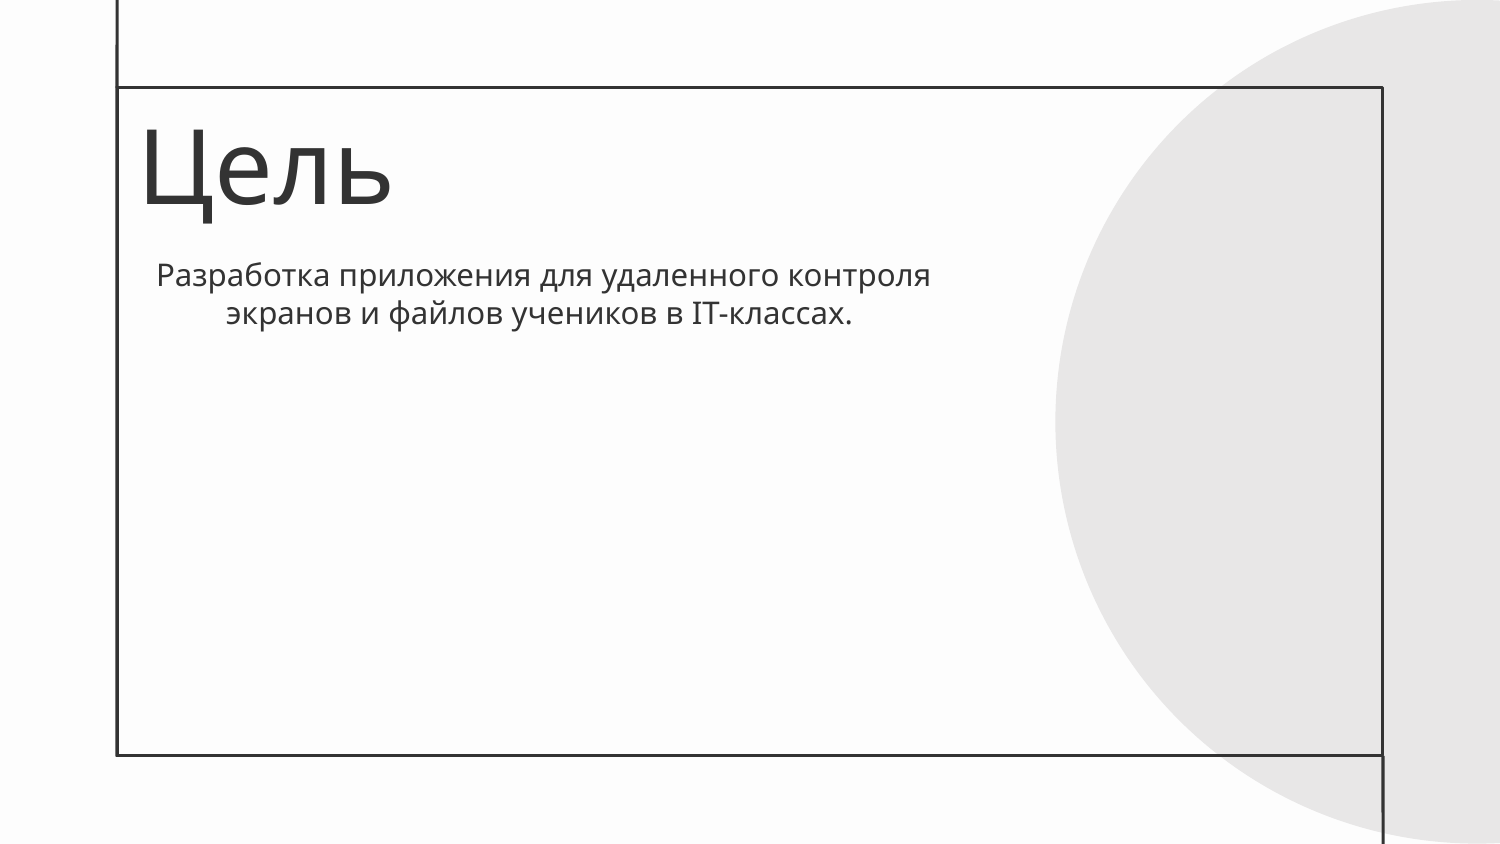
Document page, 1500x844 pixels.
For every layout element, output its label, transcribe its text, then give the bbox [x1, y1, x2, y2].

subtitle Разработка приложения для удаленного контроля экранов и файлов учеников в IT-классах. [128, 240, 960, 431]
title Цель [122, 102, 954, 241]
